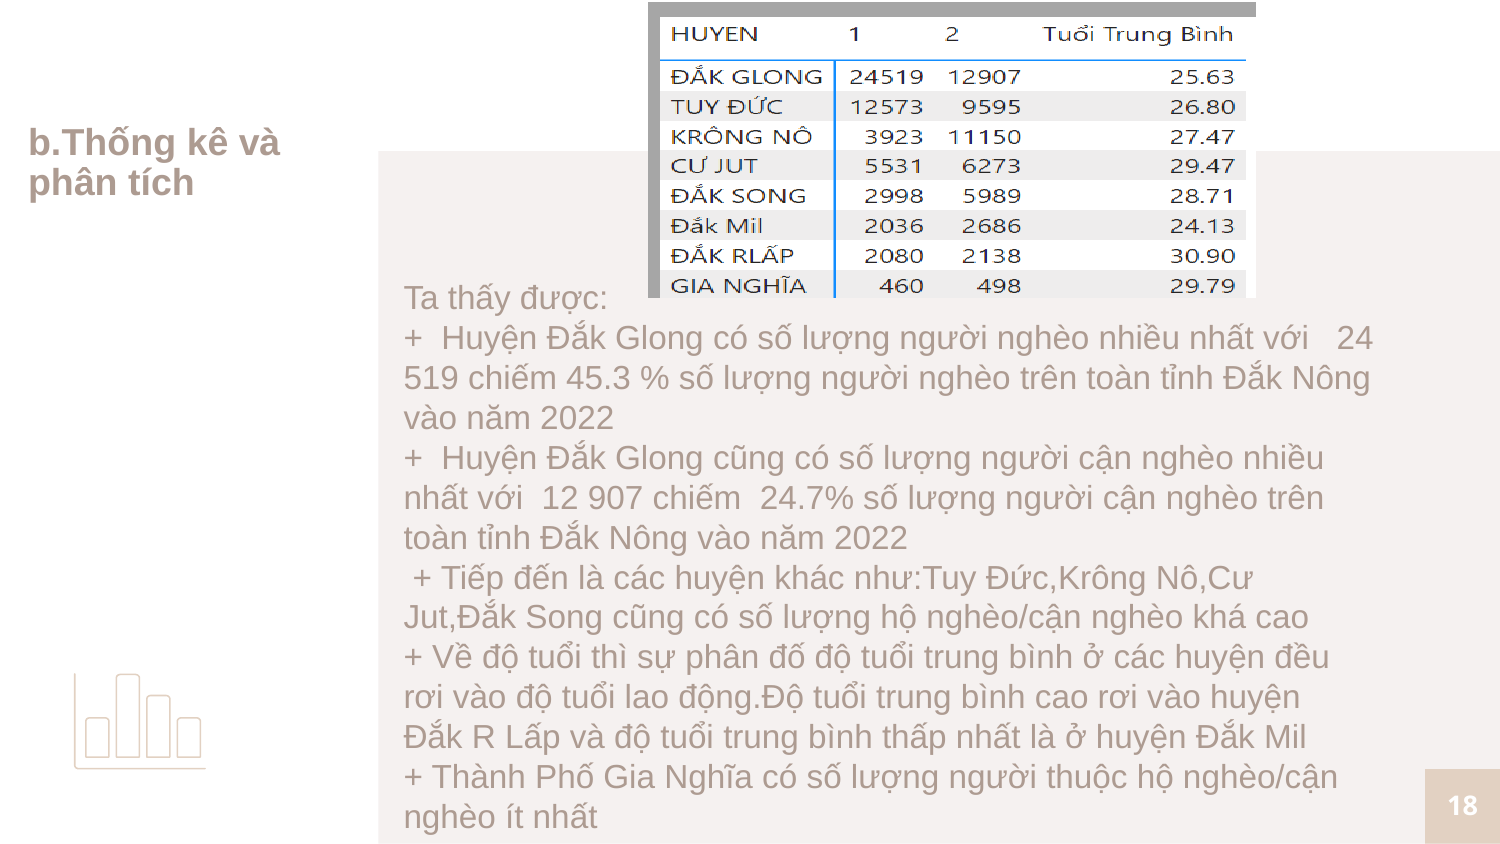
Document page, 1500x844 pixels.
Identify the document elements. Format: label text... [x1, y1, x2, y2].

text_box Ta thấy được: + Huyện Đắk Glong có số lượng người nghèo nhiều nhất với 24 519 chiếm 45.3 % số lượng người nghèo trên toàn tỉnh Đắk Nông vào năm 2022 + Huyện Đắk Glong cũng có số lượng người cận nghèo nhiều nhất với 12 907 chiếm 24.7% số lượng người cận nghèo trên toàn tỉnh Đắk Nông vào năm 2022 + Tiếp đến là các huyện khác như:Tuy Đức,Krông Nô,Cư Jut,Đắk Song cũng có số lượng hộ nghèo/cận nghèo khá cao + Về độ tuổi thì sự phân đố độ tuổi trung bình ở các huyện đều rơi vào độ tuổi lao động.Độ tuổi trung bình cao rơi vào huyện Đắk R Lấp và độ tuổi trung bình thấp nhất là ở huyện Đắk Mil + Thành Phố Gia Nghĩa có số lượng người thuộc hộ nghèo/cận nghèo ít nhất [403, 276, 1376, 604]
picture [647, 0, 1257, 298]
title b.Thống kê và phân tích [28, 122, 350, 757]
slide_number 18 [1425, 769, 1500, 844]
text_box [74, 673, 206, 769]
